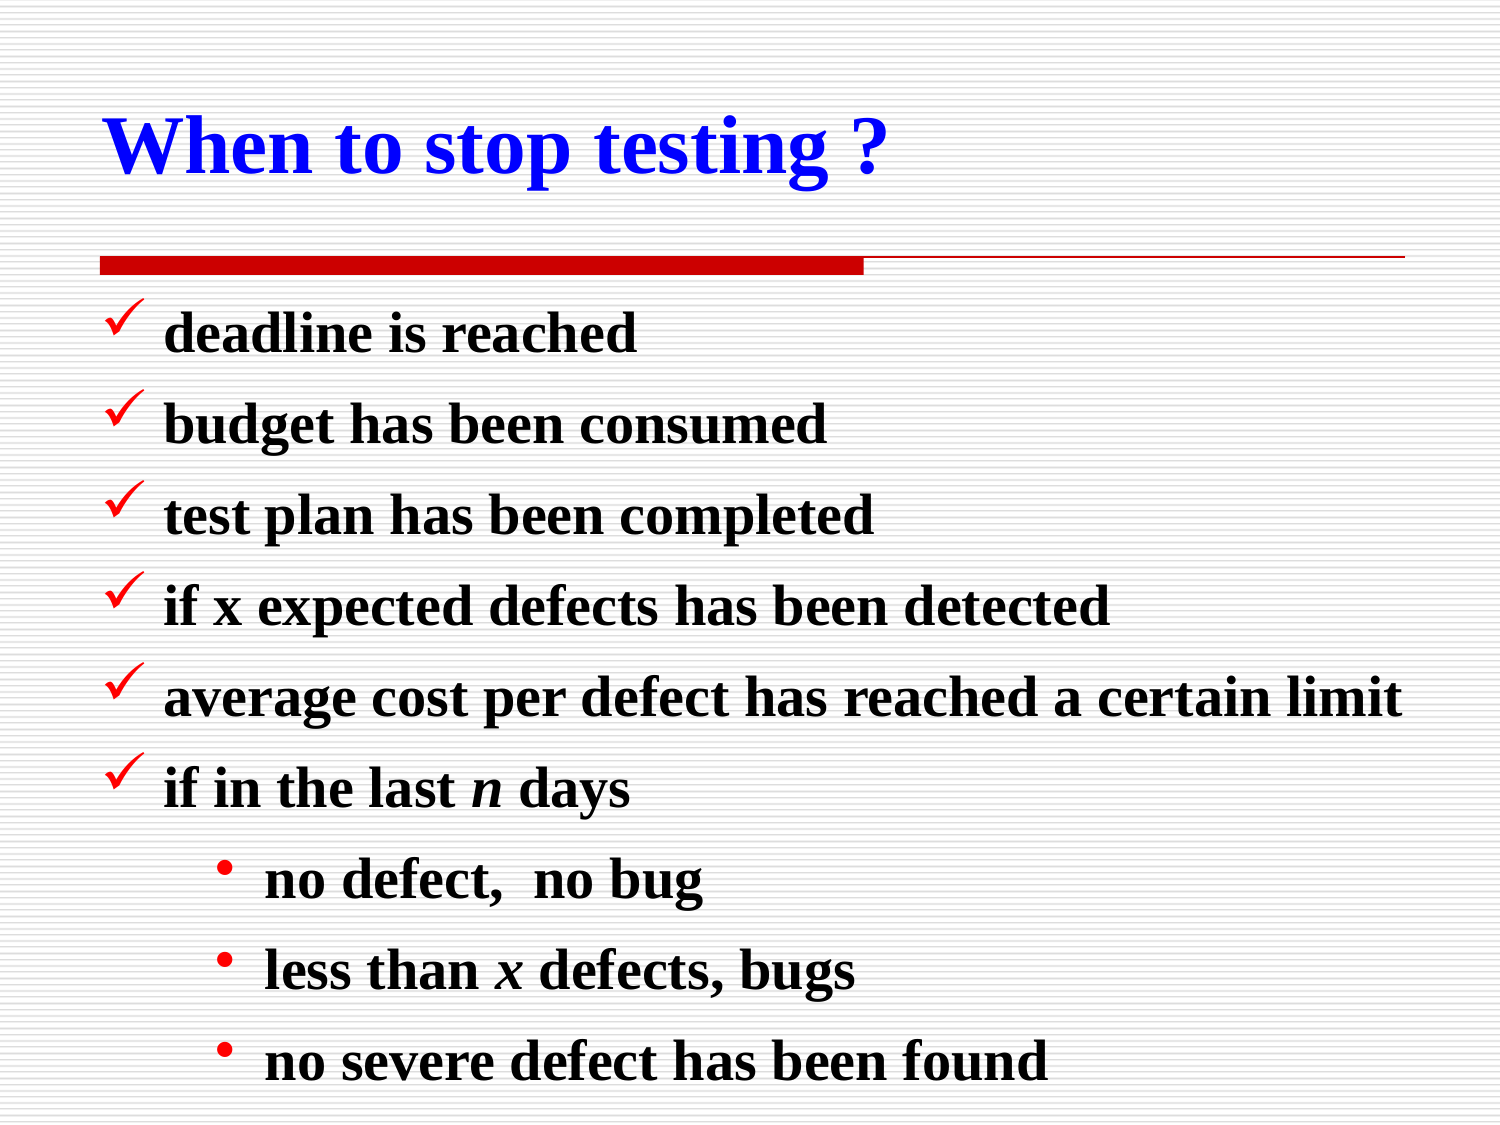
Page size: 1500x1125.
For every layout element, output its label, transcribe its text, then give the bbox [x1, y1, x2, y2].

text_box When to stop testing ? [86, 82, 908, 198]
text_box deadline is reached budget has been consumed test plan has been completed if x expected defects has been detected average cost per defect has reached a certain limit if in the last n days no defect, no bug less than x defects, bugs no severe defect has been found [85, 266, 1500, 1100]
picture [0, 0, 1500, 1125]
